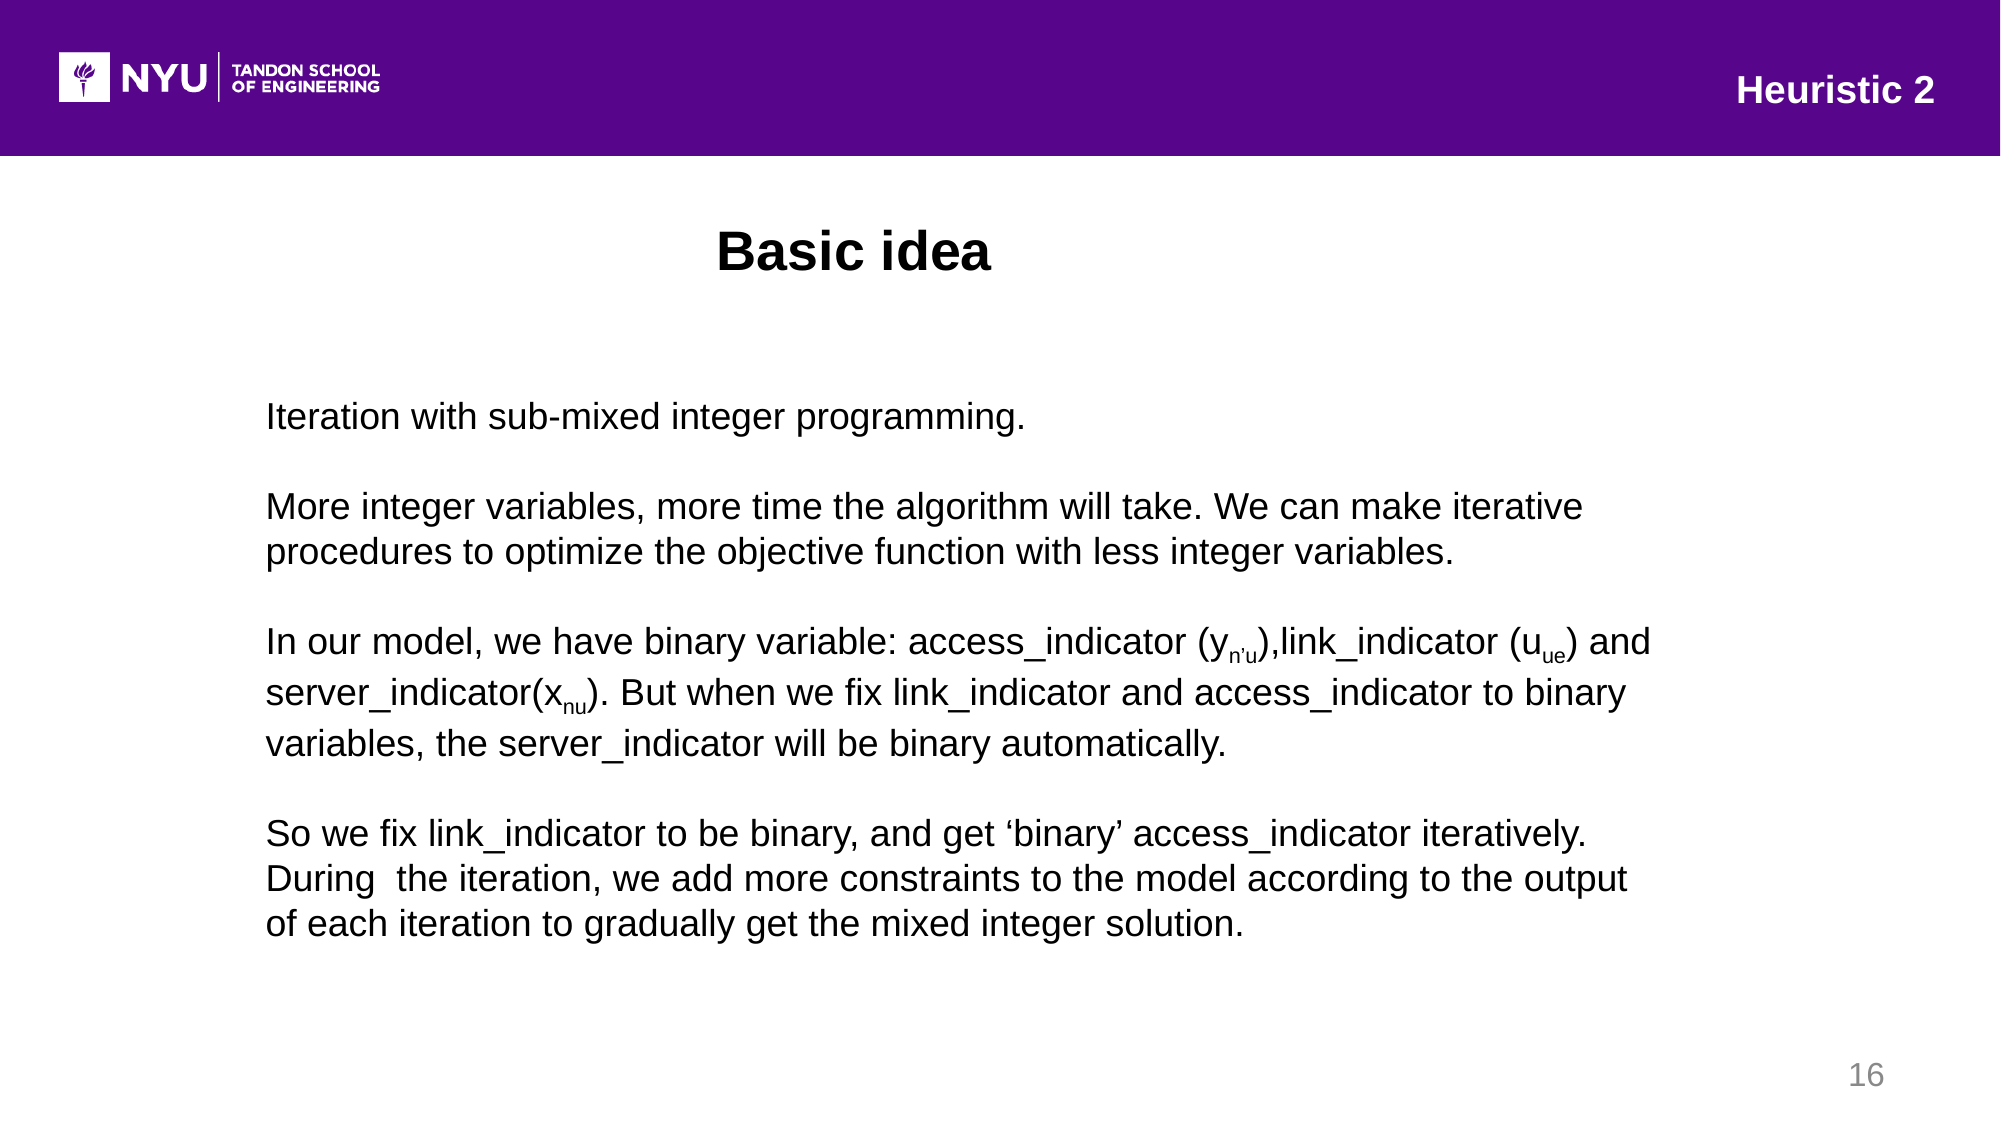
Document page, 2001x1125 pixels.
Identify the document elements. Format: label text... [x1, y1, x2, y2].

text_box Heuristic 2 [1350, 50, 1951, 108]
text_box 16 [1433, 1042, 1900, 1103]
text_box Basic idea [651, 199, 1486, 333]
picture [59, 52, 380, 102]
text_box Iteration with sub-mixed integer programming. More integer variables, more time the algorithm will take. We can make iterative procedures to optimize the objective function with less integer variables. In our model, we have binary variable: access_indicator (yn’u),link_indicator (uue) and server_indicator(xnu). But when we fix link_indicator and access_indicator to binary variables, the server_indicator will be binary automatically. So we fix link_indicator to be binary, and get ‘binary’ access_indicator iteratively. During the iteration, we add more constraints to the model according to the output of each iteration to gradually get the mixed integer solution. [250, 384, 1667, 985]
